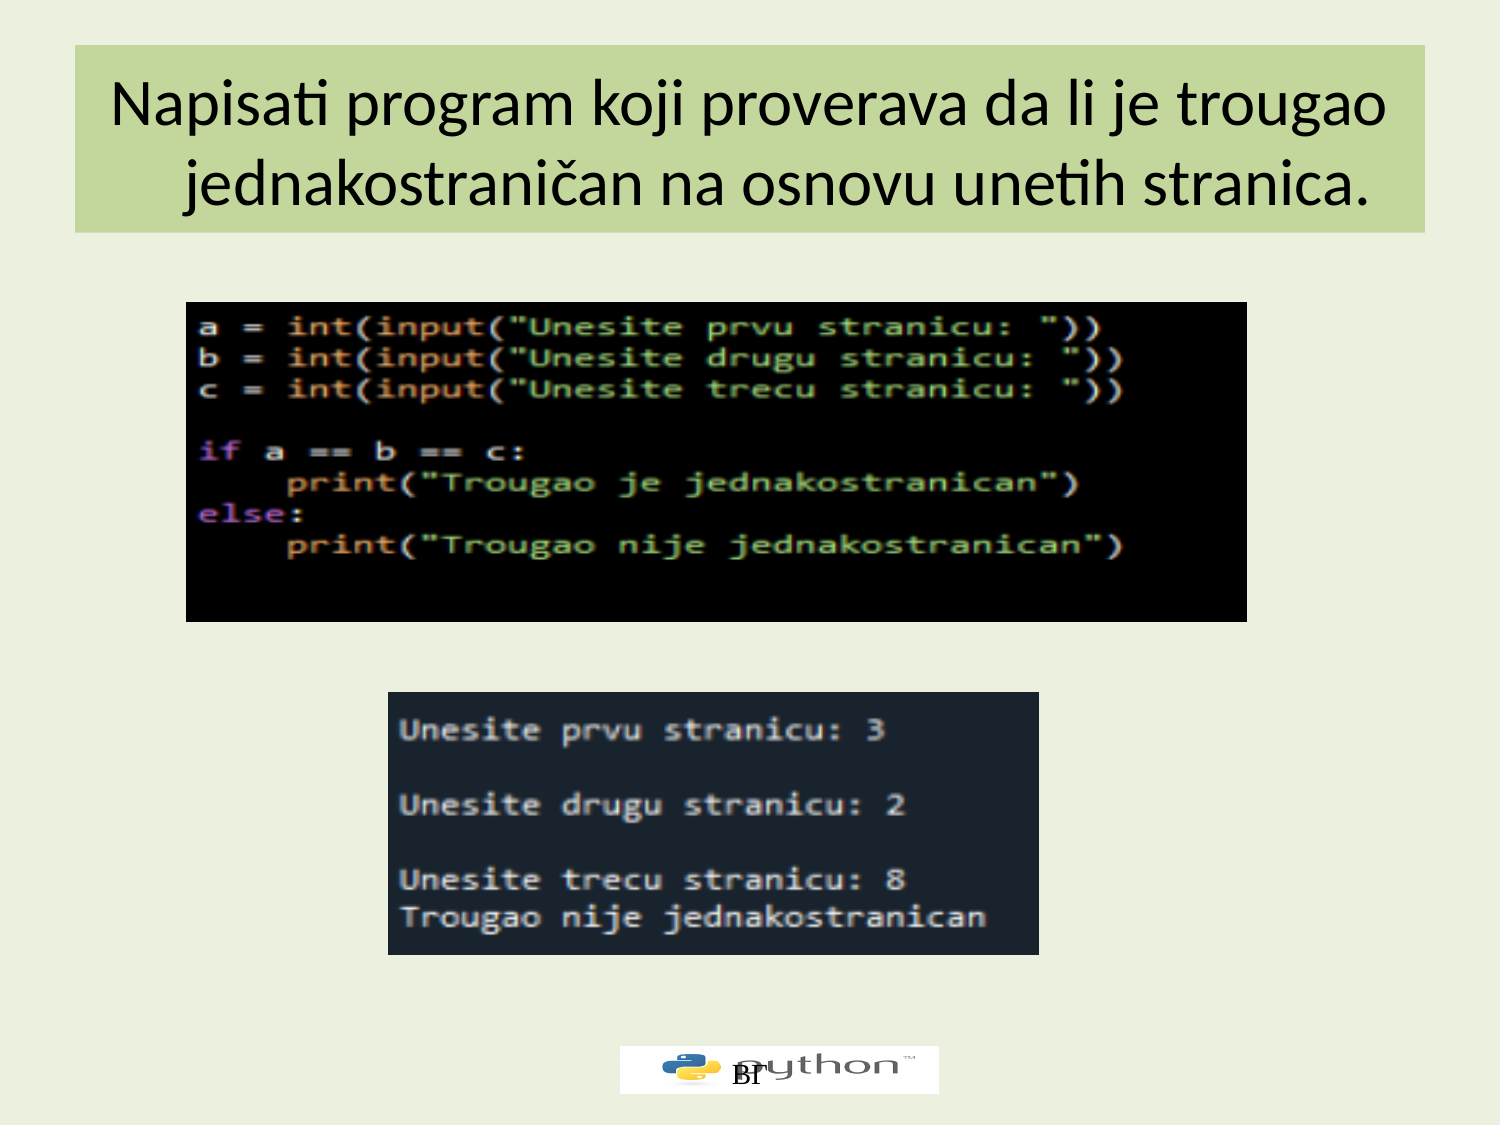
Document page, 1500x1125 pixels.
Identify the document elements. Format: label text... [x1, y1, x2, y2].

picture [388, 692, 1039, 955]
footer ВГ [512, 1042, 988, 1103]
picture [186, 302, 1247, 622]
title Napisati program koji proverava da li je trougao jednakostraničan na osnovu unetih stranica. [75, 45, 1425, 233]
